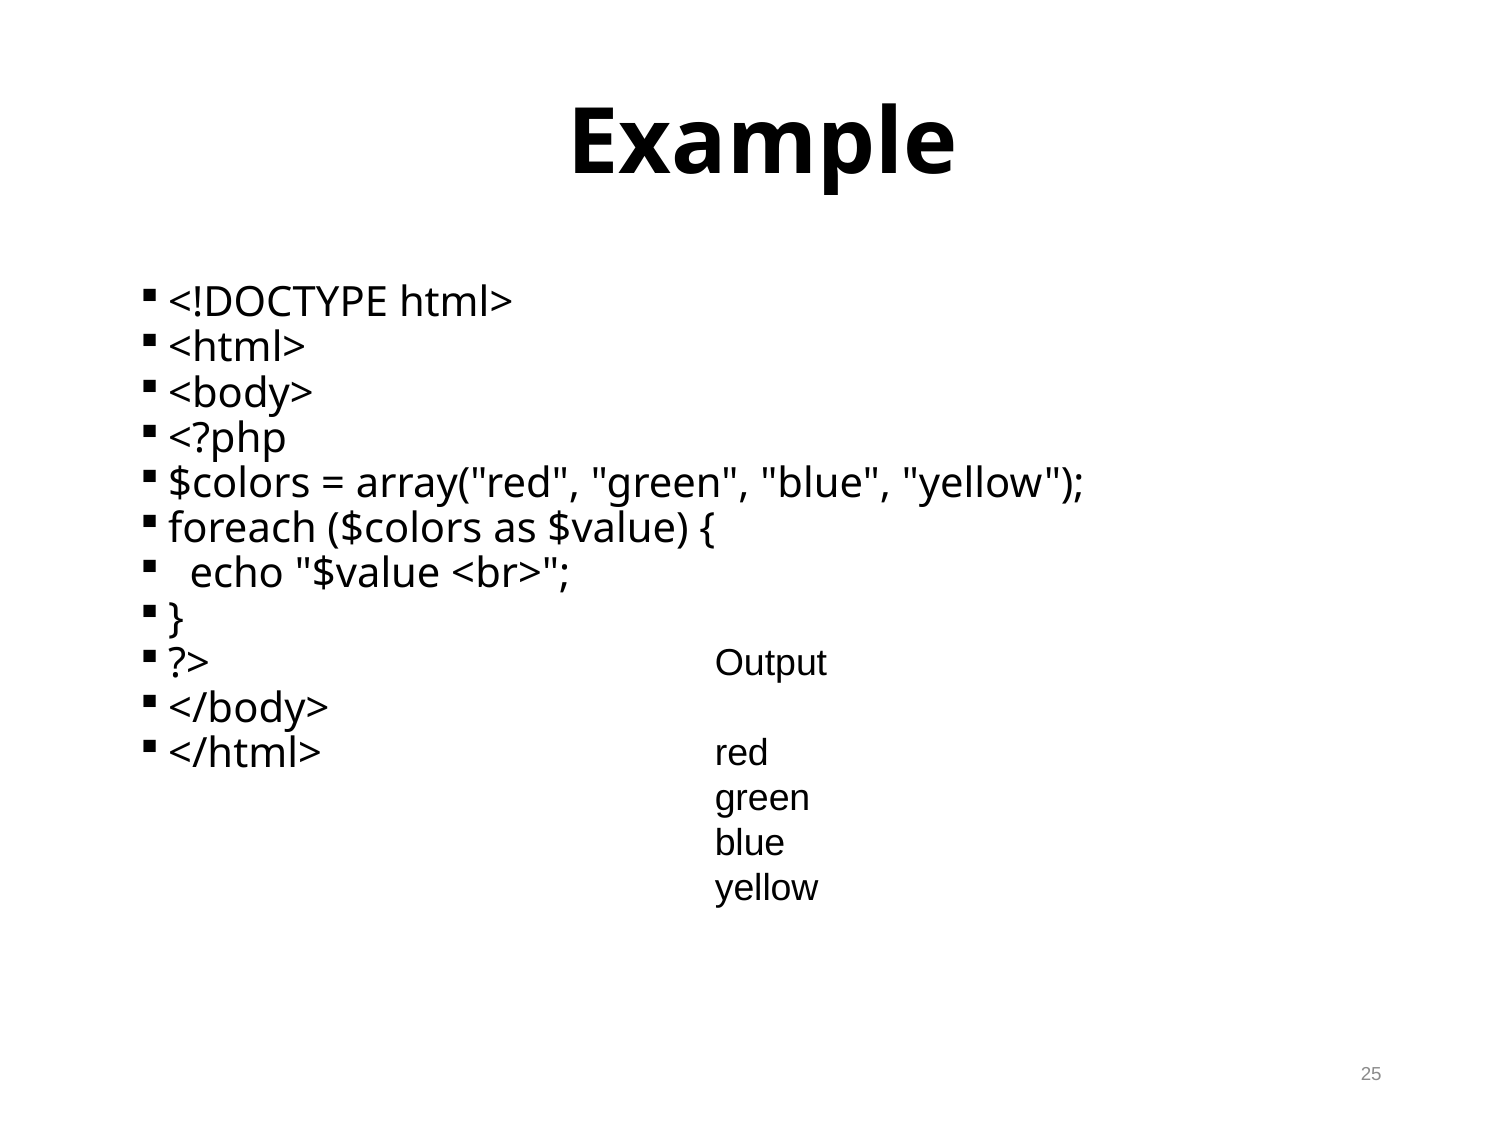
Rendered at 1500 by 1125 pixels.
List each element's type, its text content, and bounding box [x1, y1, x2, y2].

list <!DOCTYPE html> <html> <body> <?php $colors = array("red", "green", "blue", "yellow"); foreach ($colors as $value) { echo "$value <br>"; } ?> </body> </html> [125, 223, 1397, 1049]
slide_number 25 [1059, 1042, 1397, 1103]
text_box Example [99, 74, 1425, 200]
text_box Output red green blue yellow [699, 630, 1113, 916]
